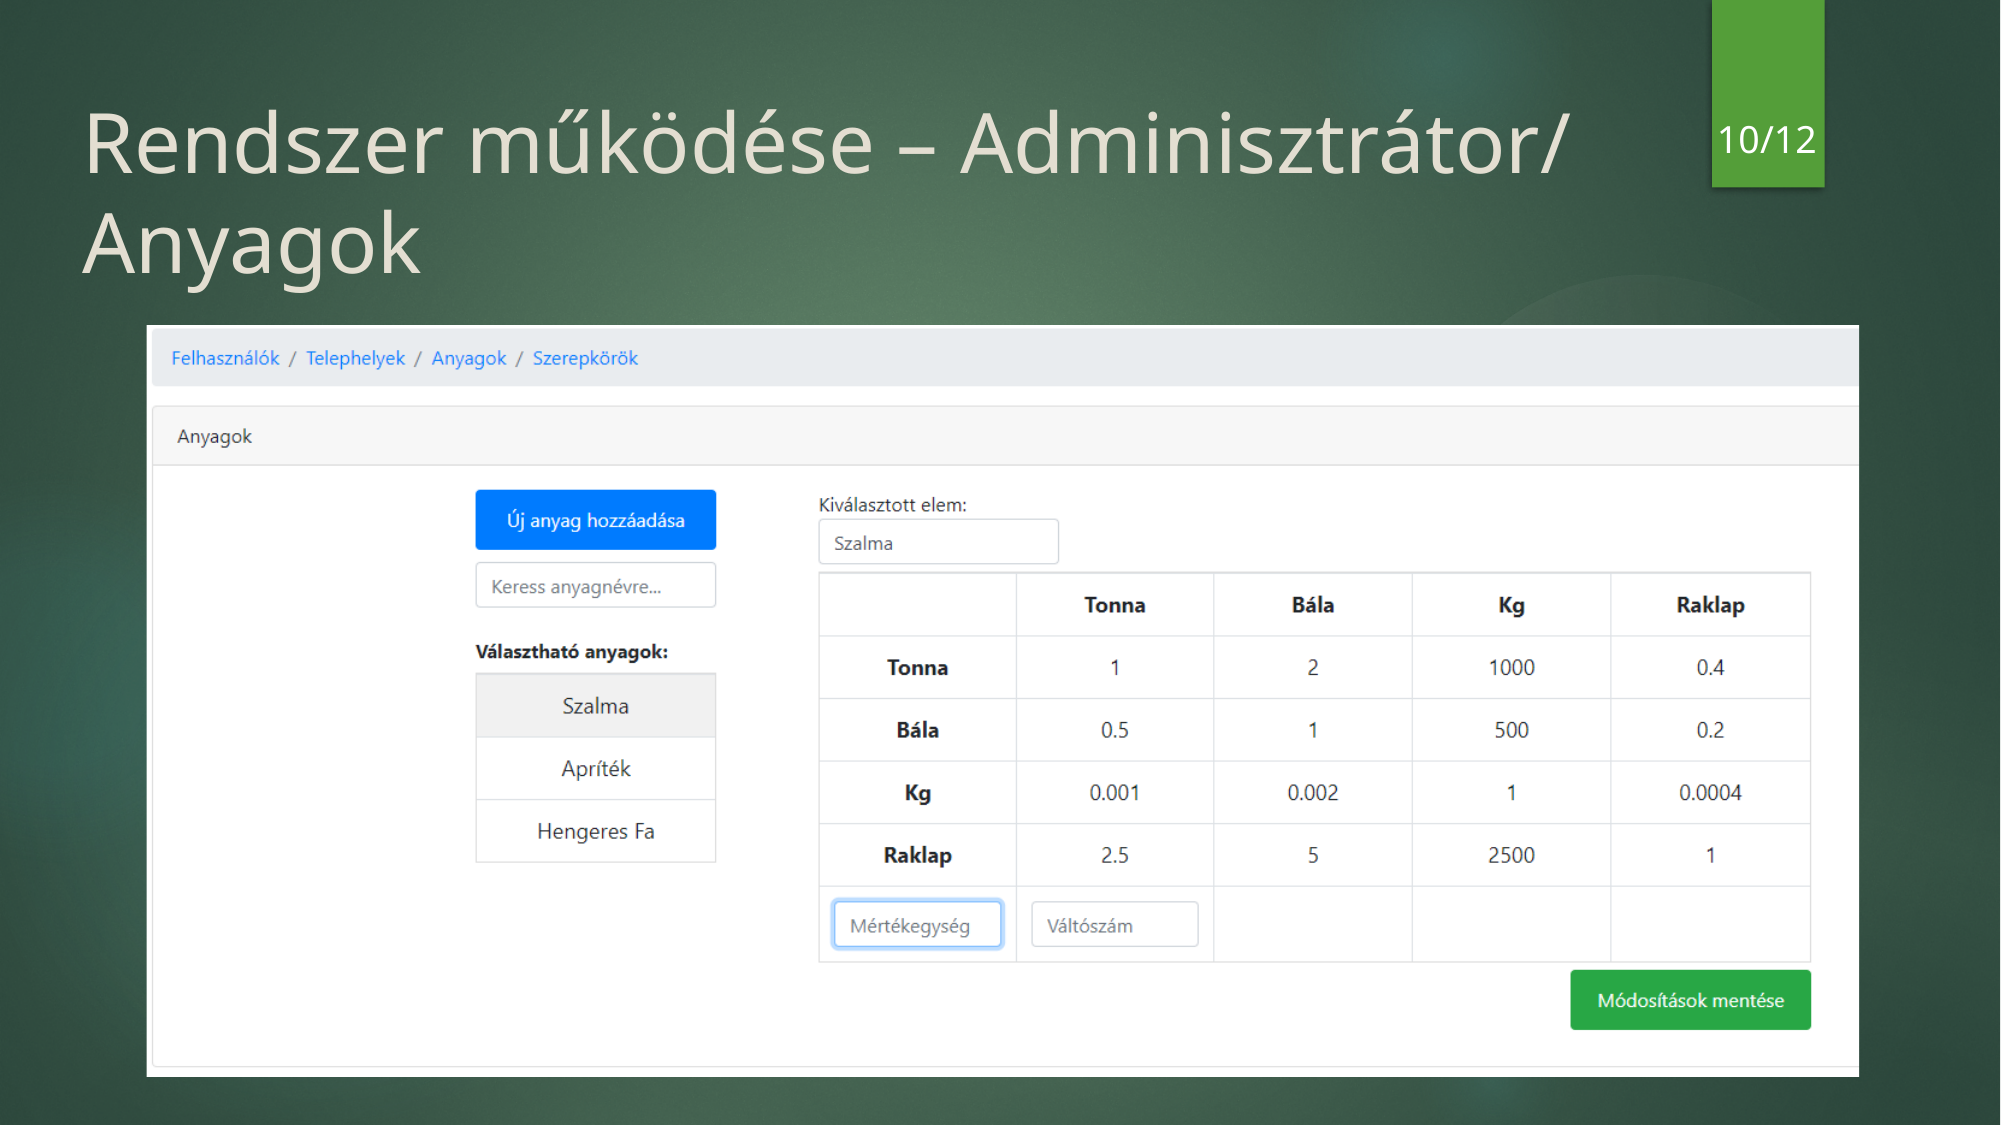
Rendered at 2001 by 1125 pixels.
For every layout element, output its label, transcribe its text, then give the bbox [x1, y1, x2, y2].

text_box Rendszer működése – Adminisztrátor/ Anyagok [67, 82, 1767, 326]
picture [0, 0, 2001, 1125]
text_box 10/12 [1698, 48, 1836, 175]
